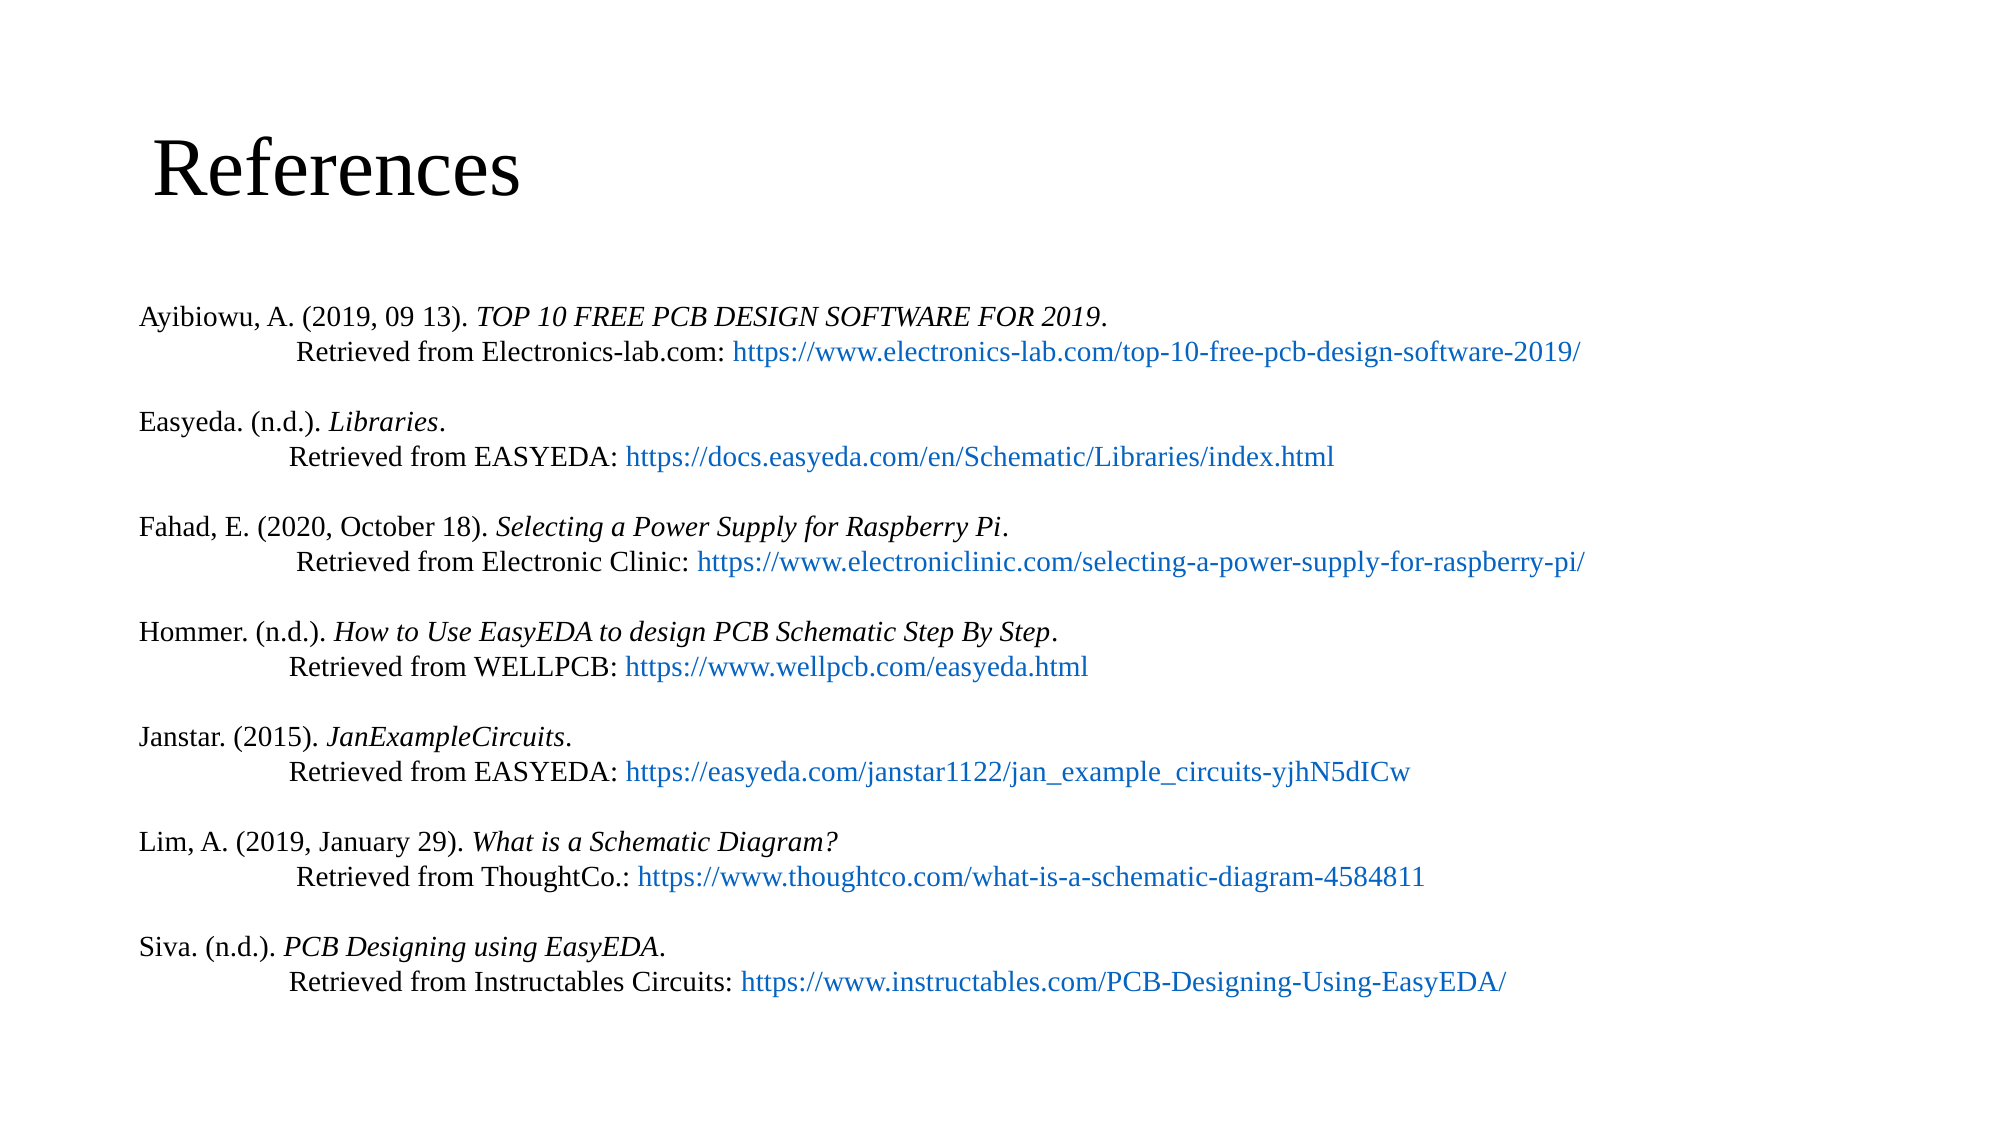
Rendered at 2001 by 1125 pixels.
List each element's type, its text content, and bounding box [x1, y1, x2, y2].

title References [137, 59, 1863, 272]
list Ayibiowu, A. (2019, 09 13). TOP 10 FREE PCB DESIGN SOFTWARE FOR 2019. Retrieved from Electronics-lab.com: https://www.electronics-lab.com/top-10-free-pcb-design-software-2019/ Easyeda. (n.d.). Libraries. Retrieved from EASYEDA: https://docs.easyeda.com/en/Schematic/Libraries/index.html Fahad, E. (2020, October 18). Selecting a Power Supply for Raspberry Pi. Retrieved from Electronic Clinic: https://www.electroniclinic.com/selecting-a-power-supply-for-raspberry-pi/ Hommer. (n.d.). How to Use EasyEDA to design PCB Schematic Step By Step. Retrieved from WELLPCB: https://www.wellpcb.com/easyeda.html Janstar. (2015). JanExampleCircuits. Retrieved from EASYEDA: https://easyeda.com/janstar1122/jan_example_circuits-yjhN5dICw Lim, A. (2019, January 29). What is a Schematic Diagram? Retrieved from ThoughtCo.: https://www.thoughtco.com/what-is-a-schematic-diagram-4584811 Siva. (n.d.). PCB Designing using EasyEDA. Retrieved from Instructables Circuits: https://www.instructables.com/PCB-Designing-Using-EasyEDA/ [123, 272, 1904, 1075]
